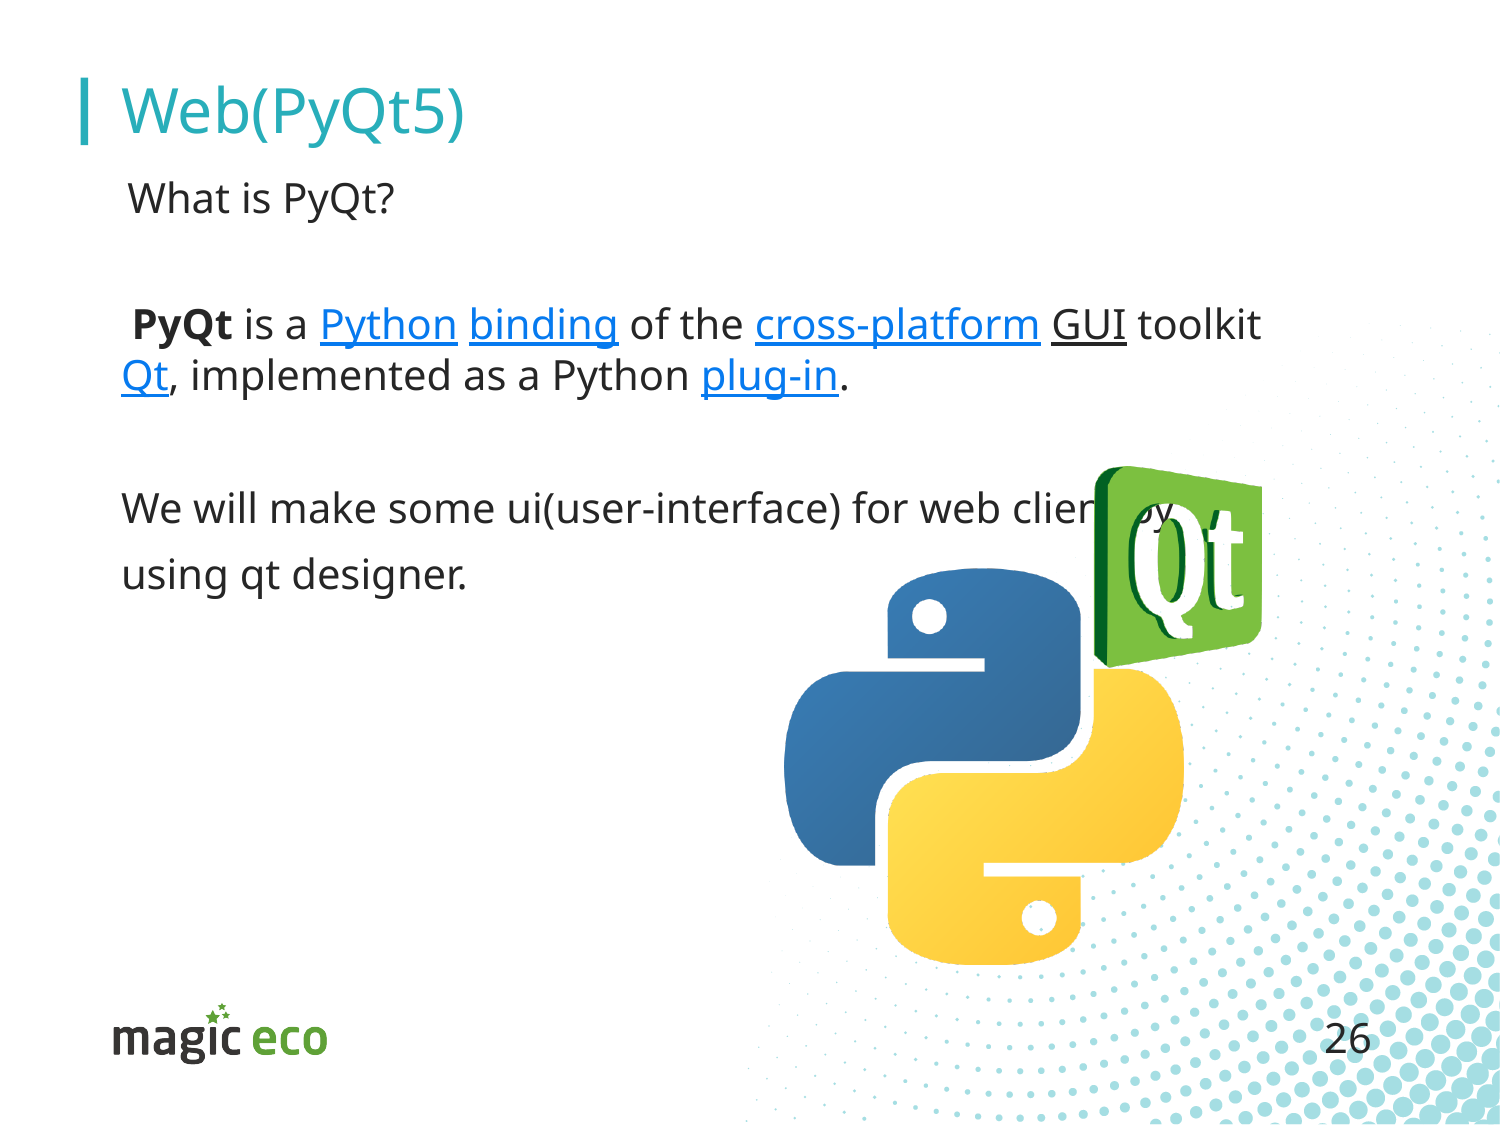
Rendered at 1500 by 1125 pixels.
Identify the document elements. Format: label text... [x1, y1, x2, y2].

list What is PyQt? [112, 170, 1305, 231]
picture [0, 0, 1500, 1125]
list PyQt is a Python binding of the cross-platform GUI toolkit Qt, implemented as a Python plug-in. We will make some ui(user-interface) for web client by using qt designer. [105, 290, 1305, 943]
title Web(PyQt5) [105, 59, 1305, 168]
